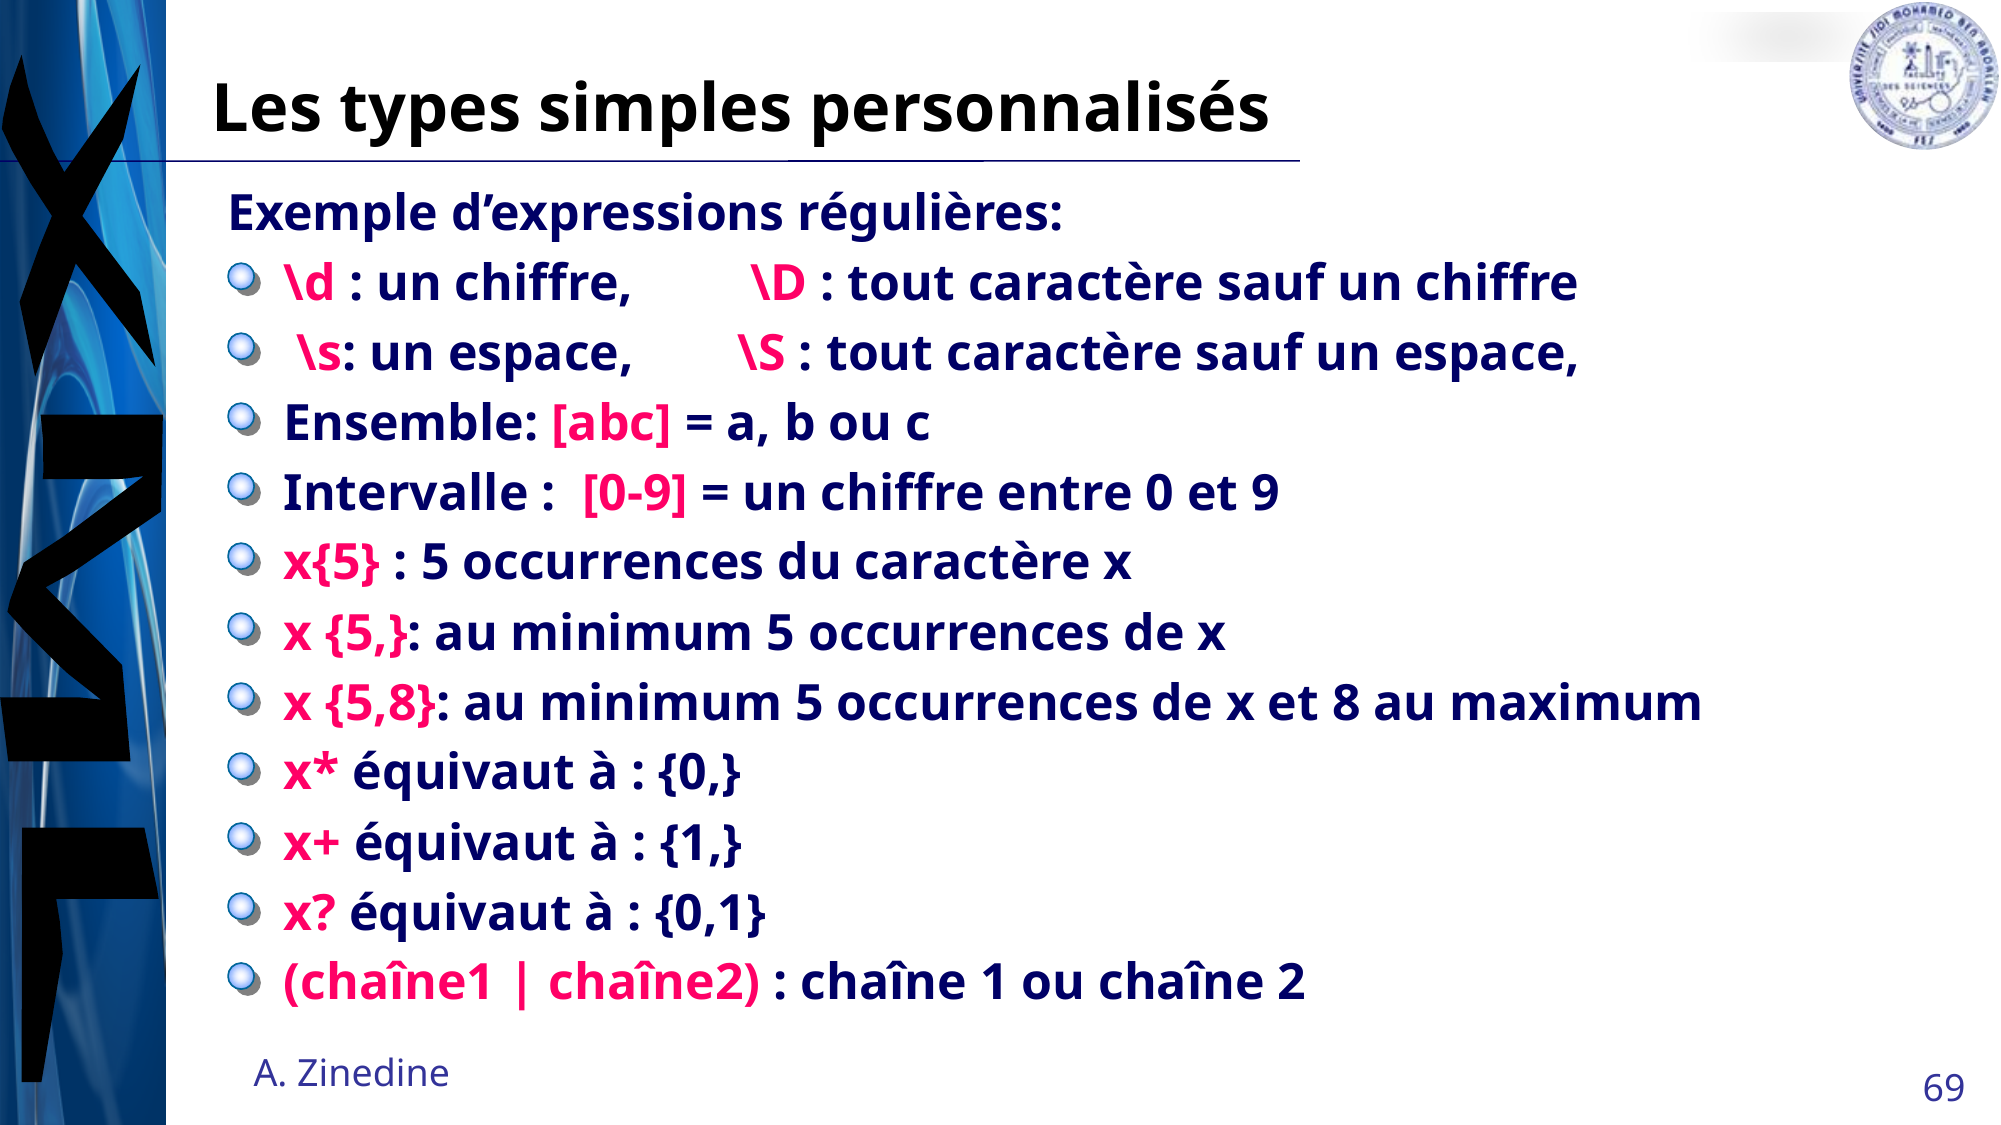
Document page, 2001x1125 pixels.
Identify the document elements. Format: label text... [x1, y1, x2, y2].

title Les types simples personnalisés [196, 16, 1911, 194]
picture [60, 162, 70, 171]
picture [1880, 2, 1999, 150]
picture [0, 162, 166, 1125]
list Exemple d’expressions régulières: \d : un chiffre, \D : tout caractère sauf un chiffre \s: un espace, \S : tout caractère sauf un espace, Ensemble: [abc] = a, b ou c Intervalle : [0-9] = un chiffre entre 0 et 9 x{5} : 5 occurrences du caractère x x {5,}: au minimum 5 occurrences de x x {5,8}: au minimum 5 occurrences de x et 8 au maximum x* équivaut à : {0,} x+ équivaut à : {1,} x? équivaut à : {0,1} (chaîne1 | chaîne2) : chaîne 1 ou chaîne 2 [212, 172, 1898, 1094]
picture [0, 0, 166, 160]
